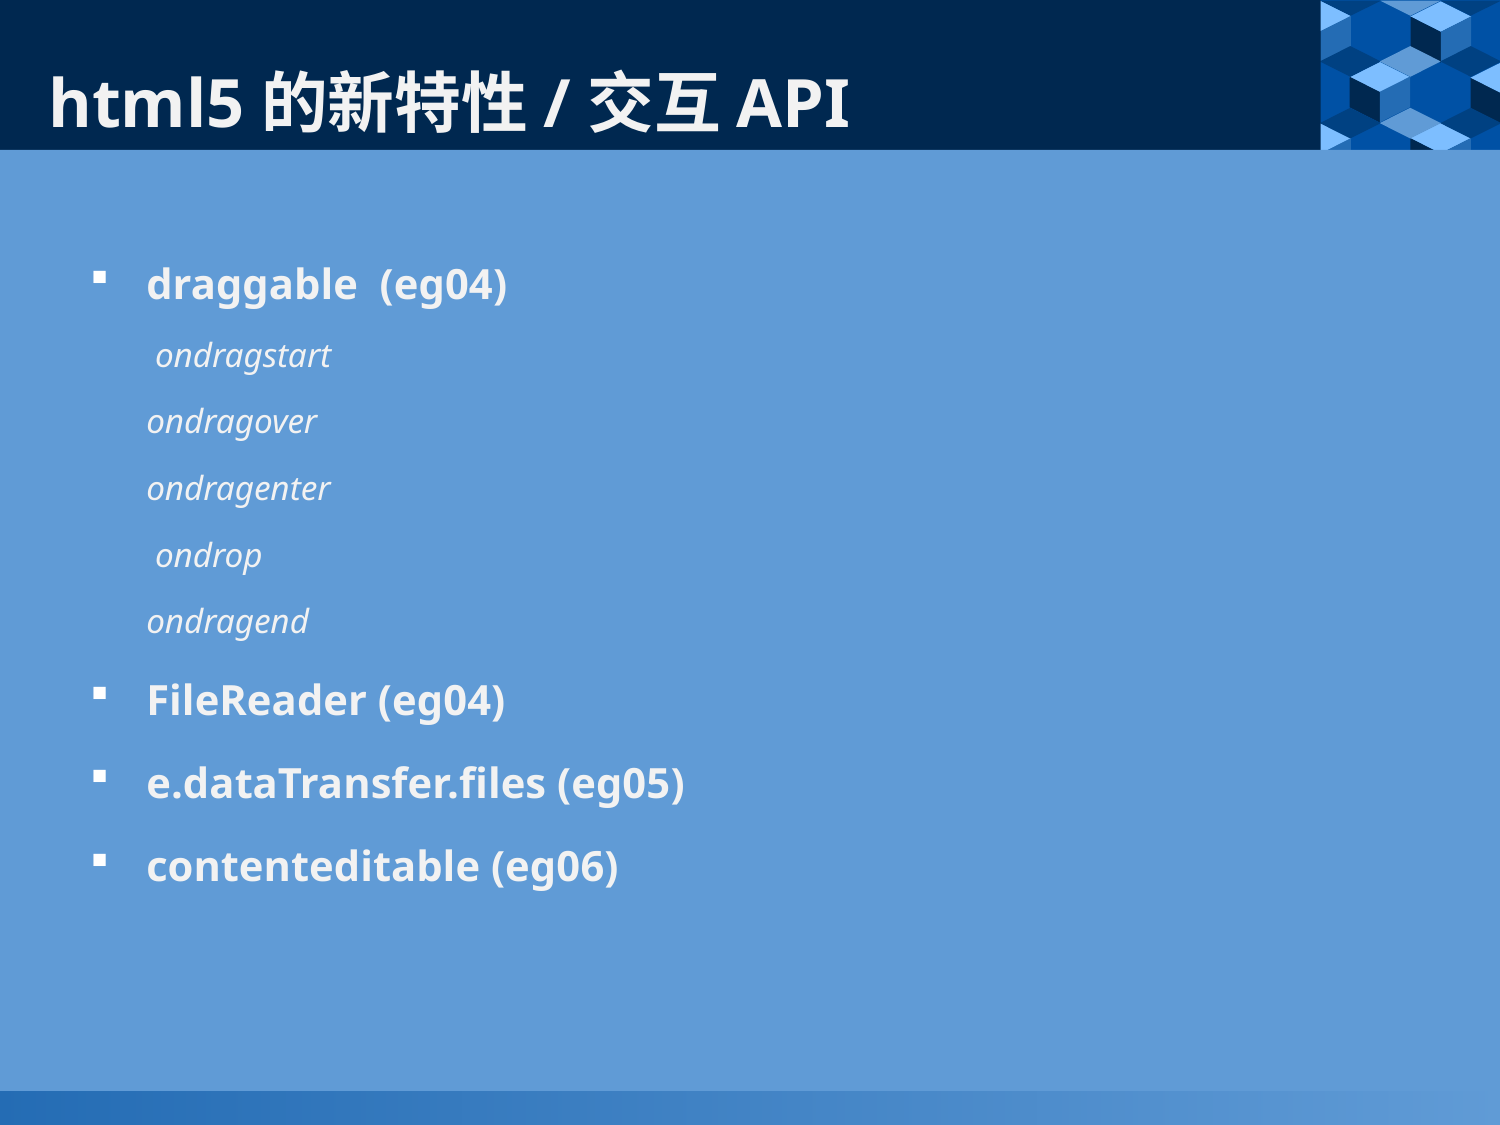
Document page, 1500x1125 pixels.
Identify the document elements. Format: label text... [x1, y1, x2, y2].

footer [0, 1091, 1500, 1125]
title html5的新特性/交互API [33, 31, 1148, 132]
list draggable (eg04) ondragstart ondragover ondragenter ondrop ondragend FileReader (eg04) e.dataTransfer.files (eg05) contenteditable (eg06) [75, 224, 1425, 1038]
